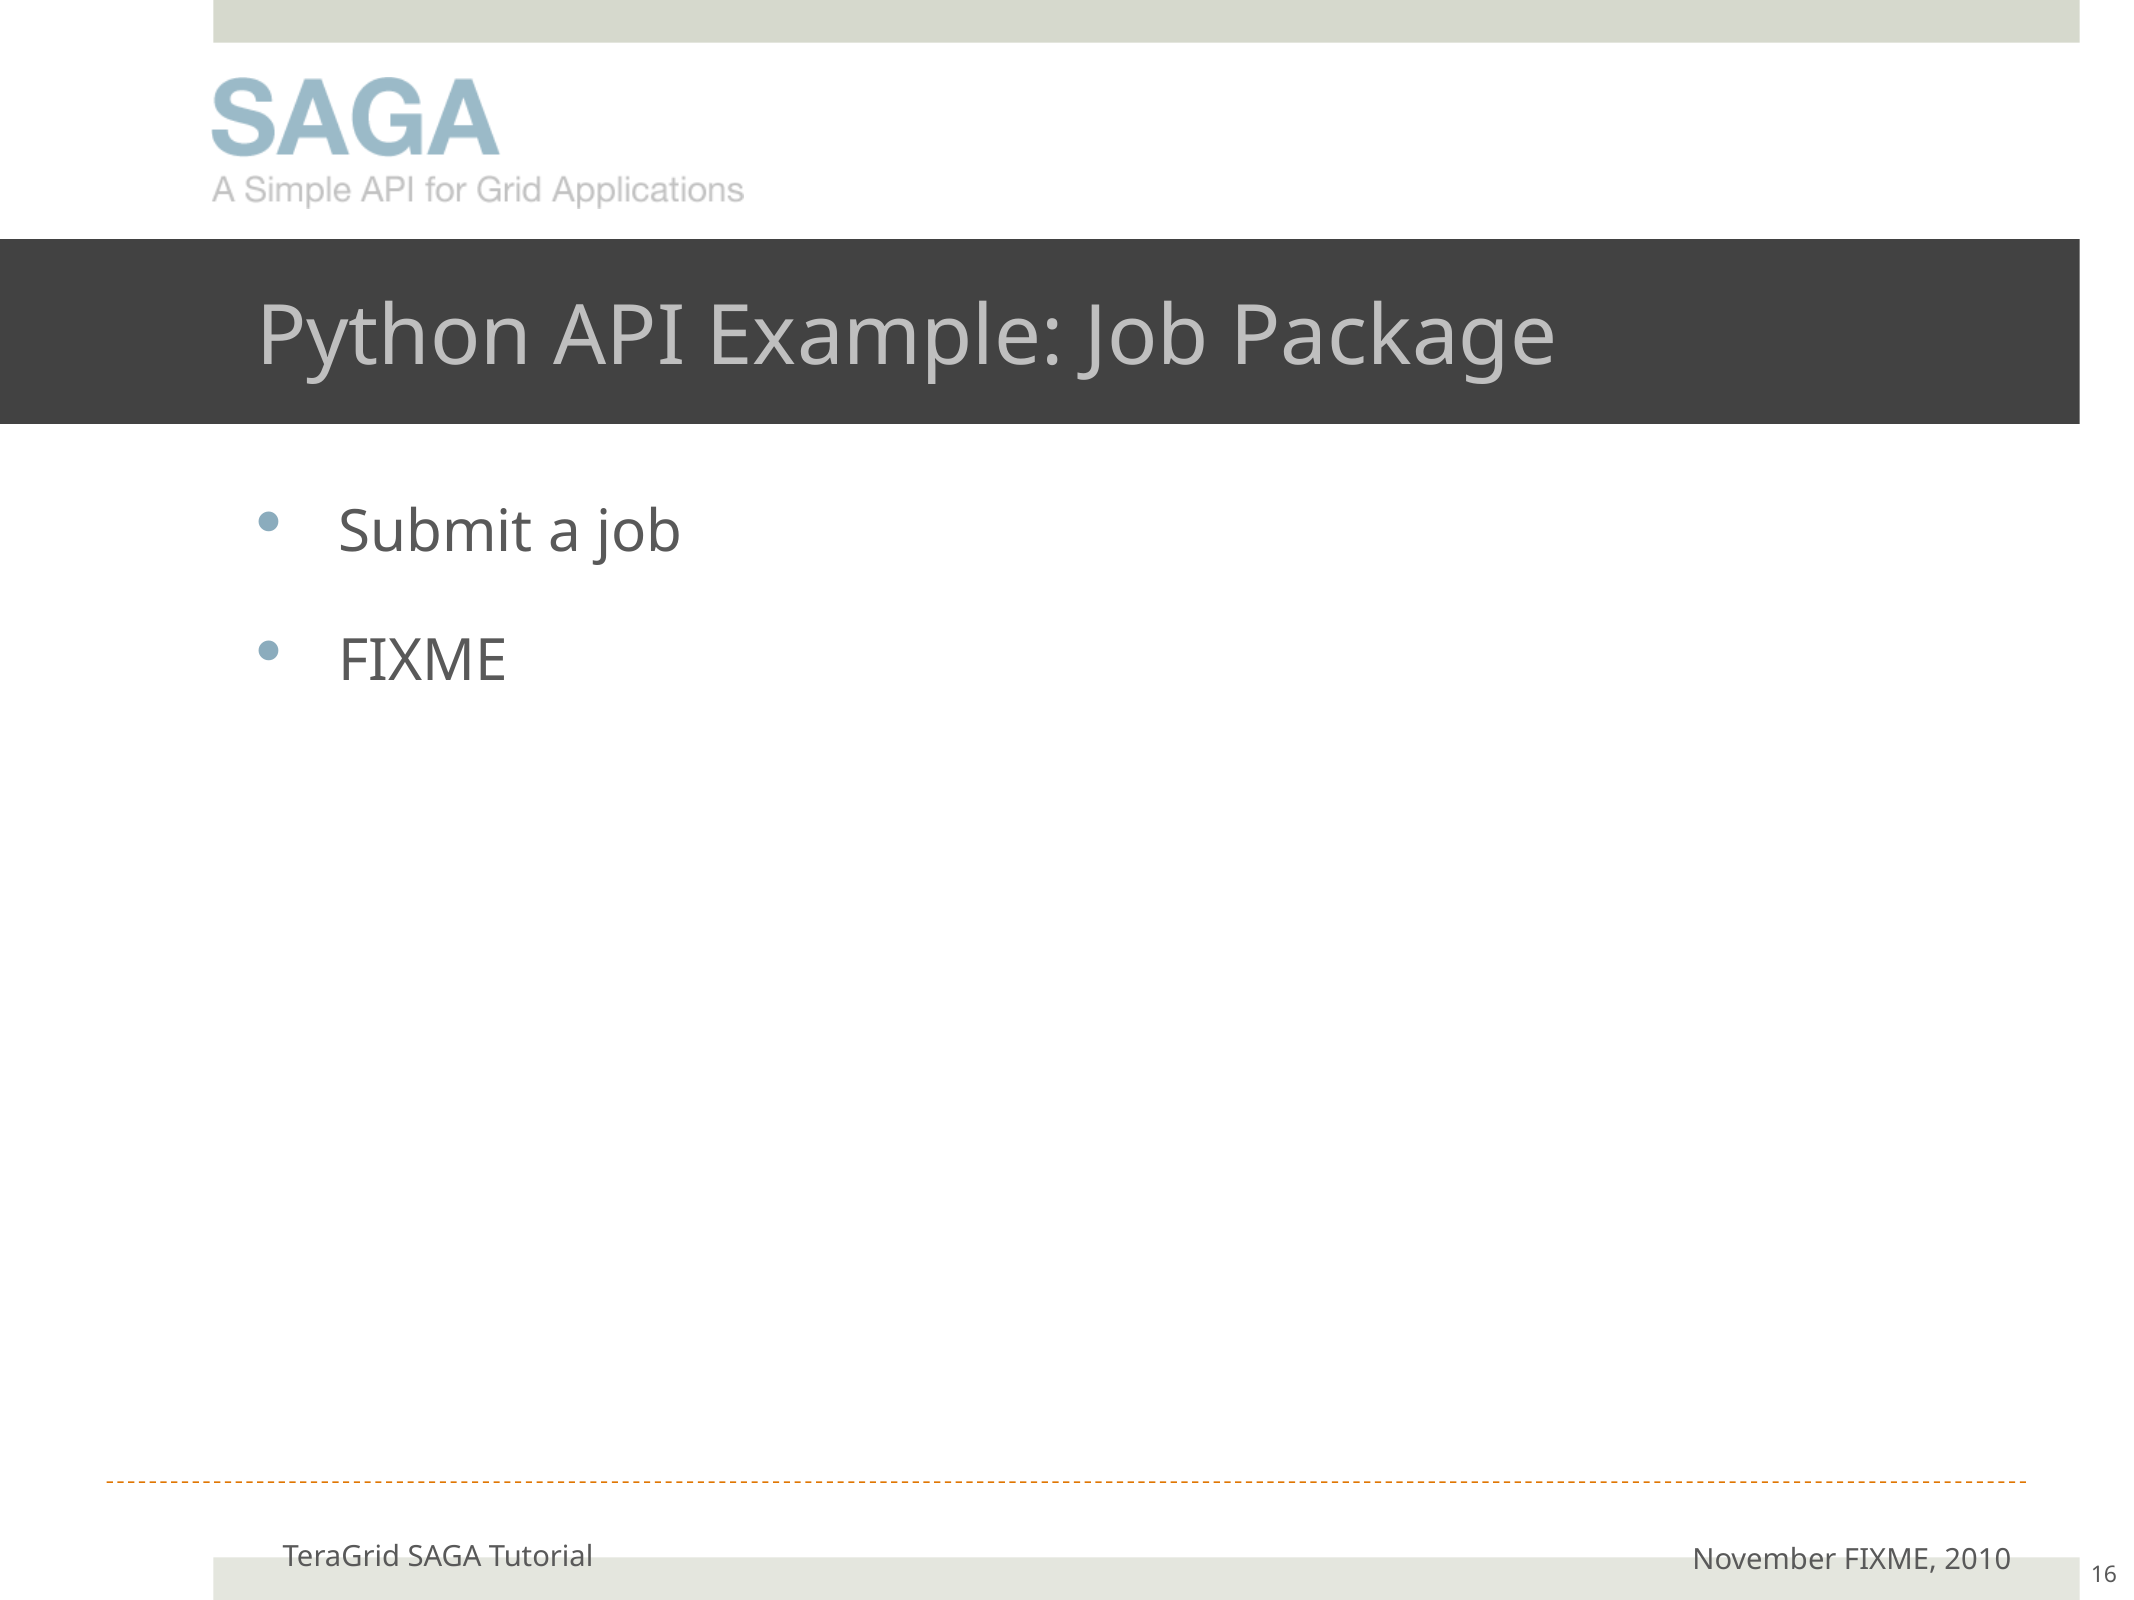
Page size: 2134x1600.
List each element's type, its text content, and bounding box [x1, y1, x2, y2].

title Python API Example: Job Package [0, 239, 2080, 424]
footer TeraGrid SAGA Tutorial [261, 1514, 937, 1600]
picture [211, 77, 744, 209]
slide_number 16 [2050, 1532, 2134, 1600]
list Submit a job FIXME [237, 482, 2036, 1462]
slide_number November FIXME, 2010 [1535, 1514, 2033, 1600]
